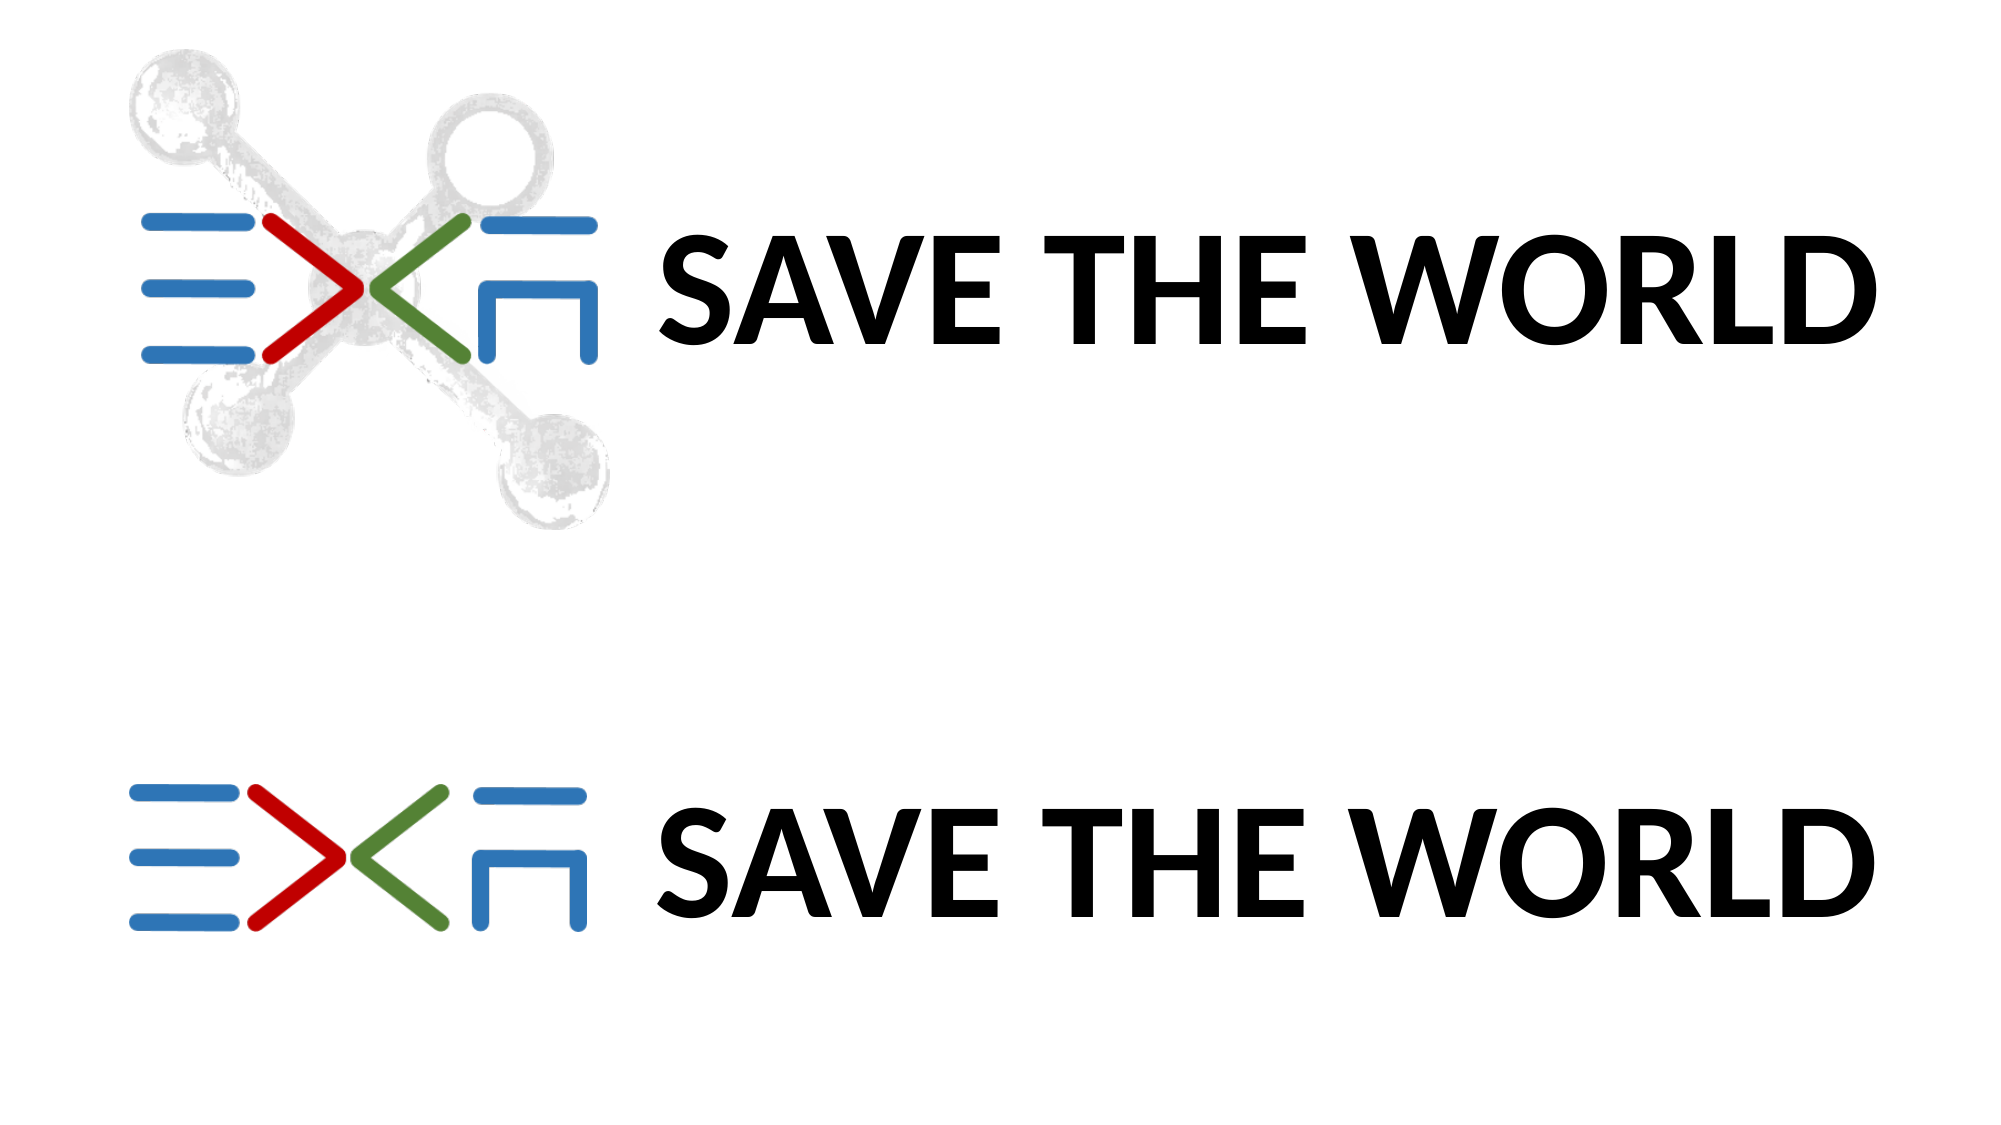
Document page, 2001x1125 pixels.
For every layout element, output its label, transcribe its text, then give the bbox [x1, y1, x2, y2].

text_box SAVE THE WORLD [656, 177, 1911, 378]
picture [129, 49, 610, 530]
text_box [129, 750, 1908, 953]
